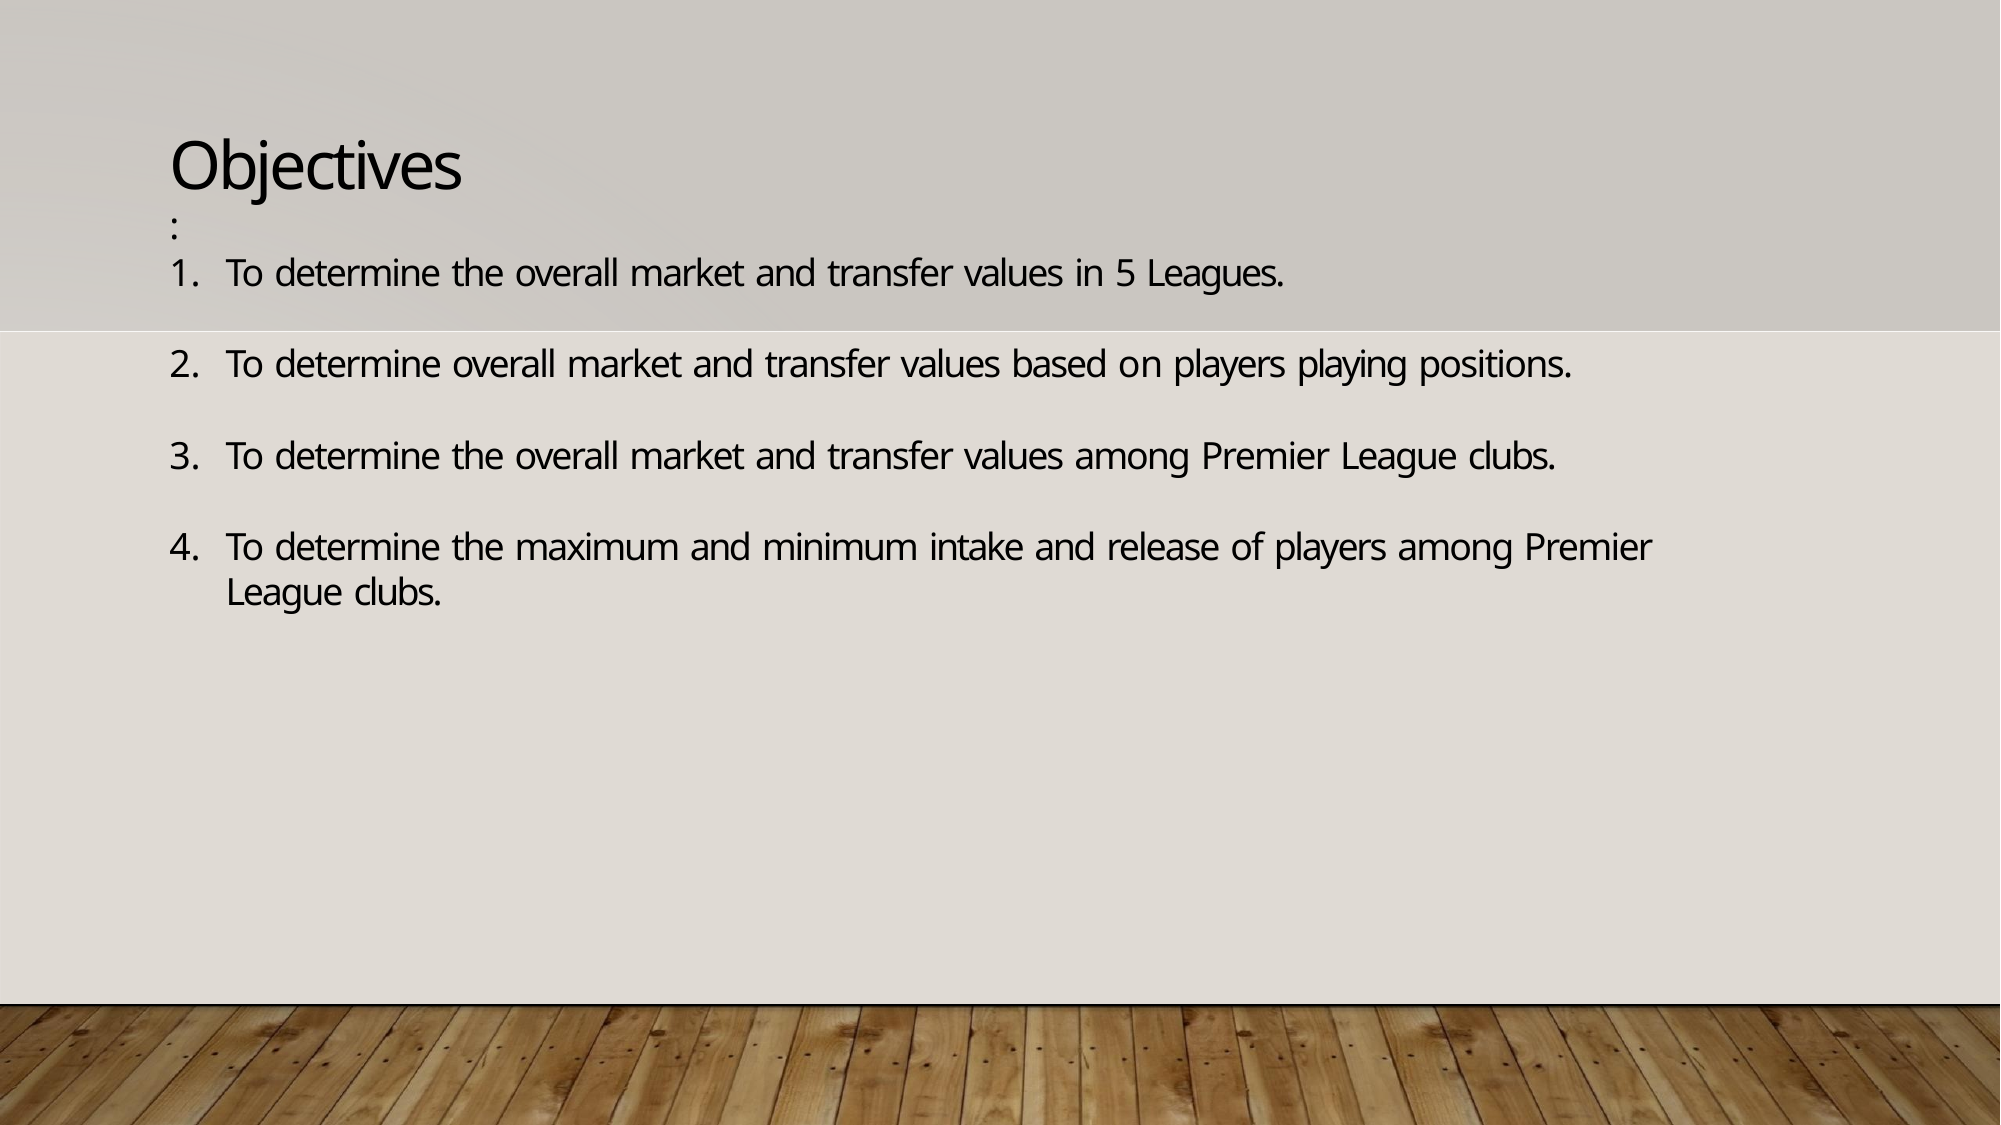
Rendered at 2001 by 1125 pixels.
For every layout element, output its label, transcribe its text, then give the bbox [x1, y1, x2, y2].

picture [0, 1006, 2000, 1125]
picture [0, 0, 2000, 1004]
text_box To determine the overall market and transfer values in 5 Leagues. To determine overall market and transfer values based on players playing positions. To determine the overall market and transfer values among Premier League clubs. To determine the maximum and minimum intake and release of players among Premier League clubs. [167, 246, 1698, 614]
title Objectives: [167, 120, 467, 246]
